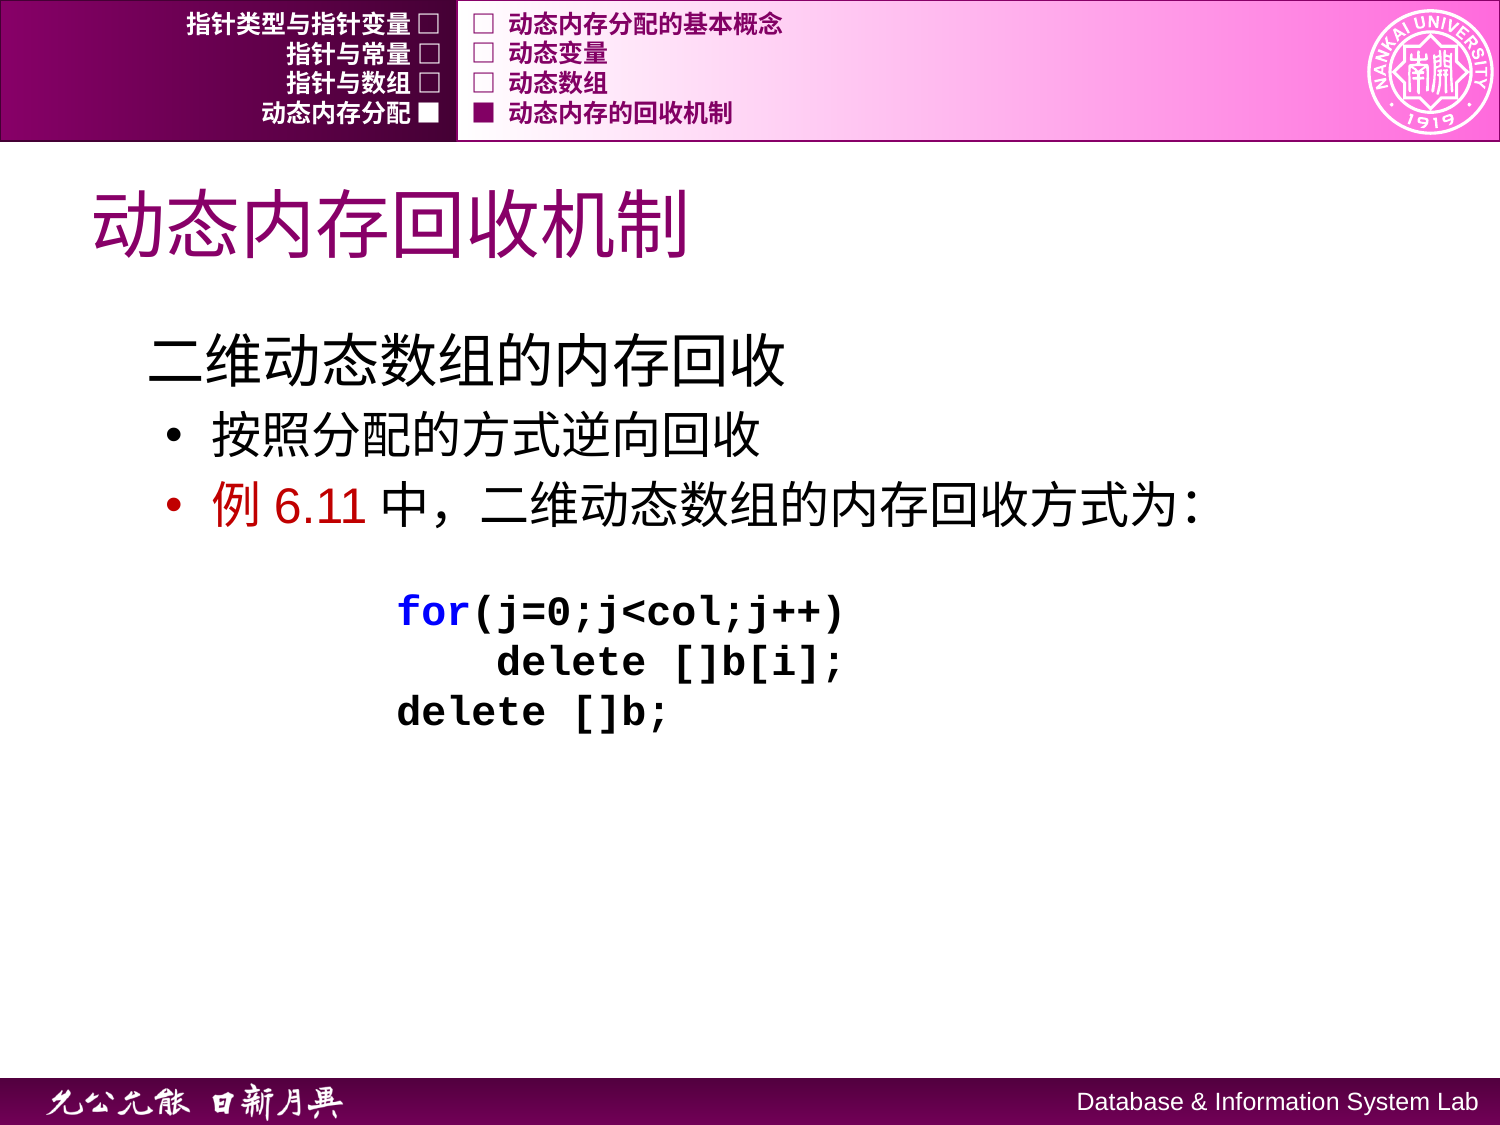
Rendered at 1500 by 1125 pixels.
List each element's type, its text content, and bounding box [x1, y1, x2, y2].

list 二维动态数组的内存回收 按照分配的方式逆向回收 例6.11中，二维动态数组的内存回收方式为： for(j=0;j<col;j++) delete []b[i]; delete []b; [74, 316, 1426, 1055]
text_box ■ 动态内存的回收机制 [455, 95, 1361, 129]
text_box 指针类型与指针变量 □ [0, 7, 455, 36]
text_box □ 动态内存分配的基本概念 [455, 7, 1361, 36]
text_box 指针与数组 □ [0, 66, 455, 95]
text_box □ 动态变量 [455, 36, 1361, 66]
text_box 指针与常量 □ [0, 36, 455, 66]
text_box 动态内存分配 ■ [0, 95, 455, 129]
picture [35, 1081, 356, 1122]
title 动态内存回收机制 [74, 163, 1426, 282]
text_box □ 动态数组 [455, 66, 1361, 95]
